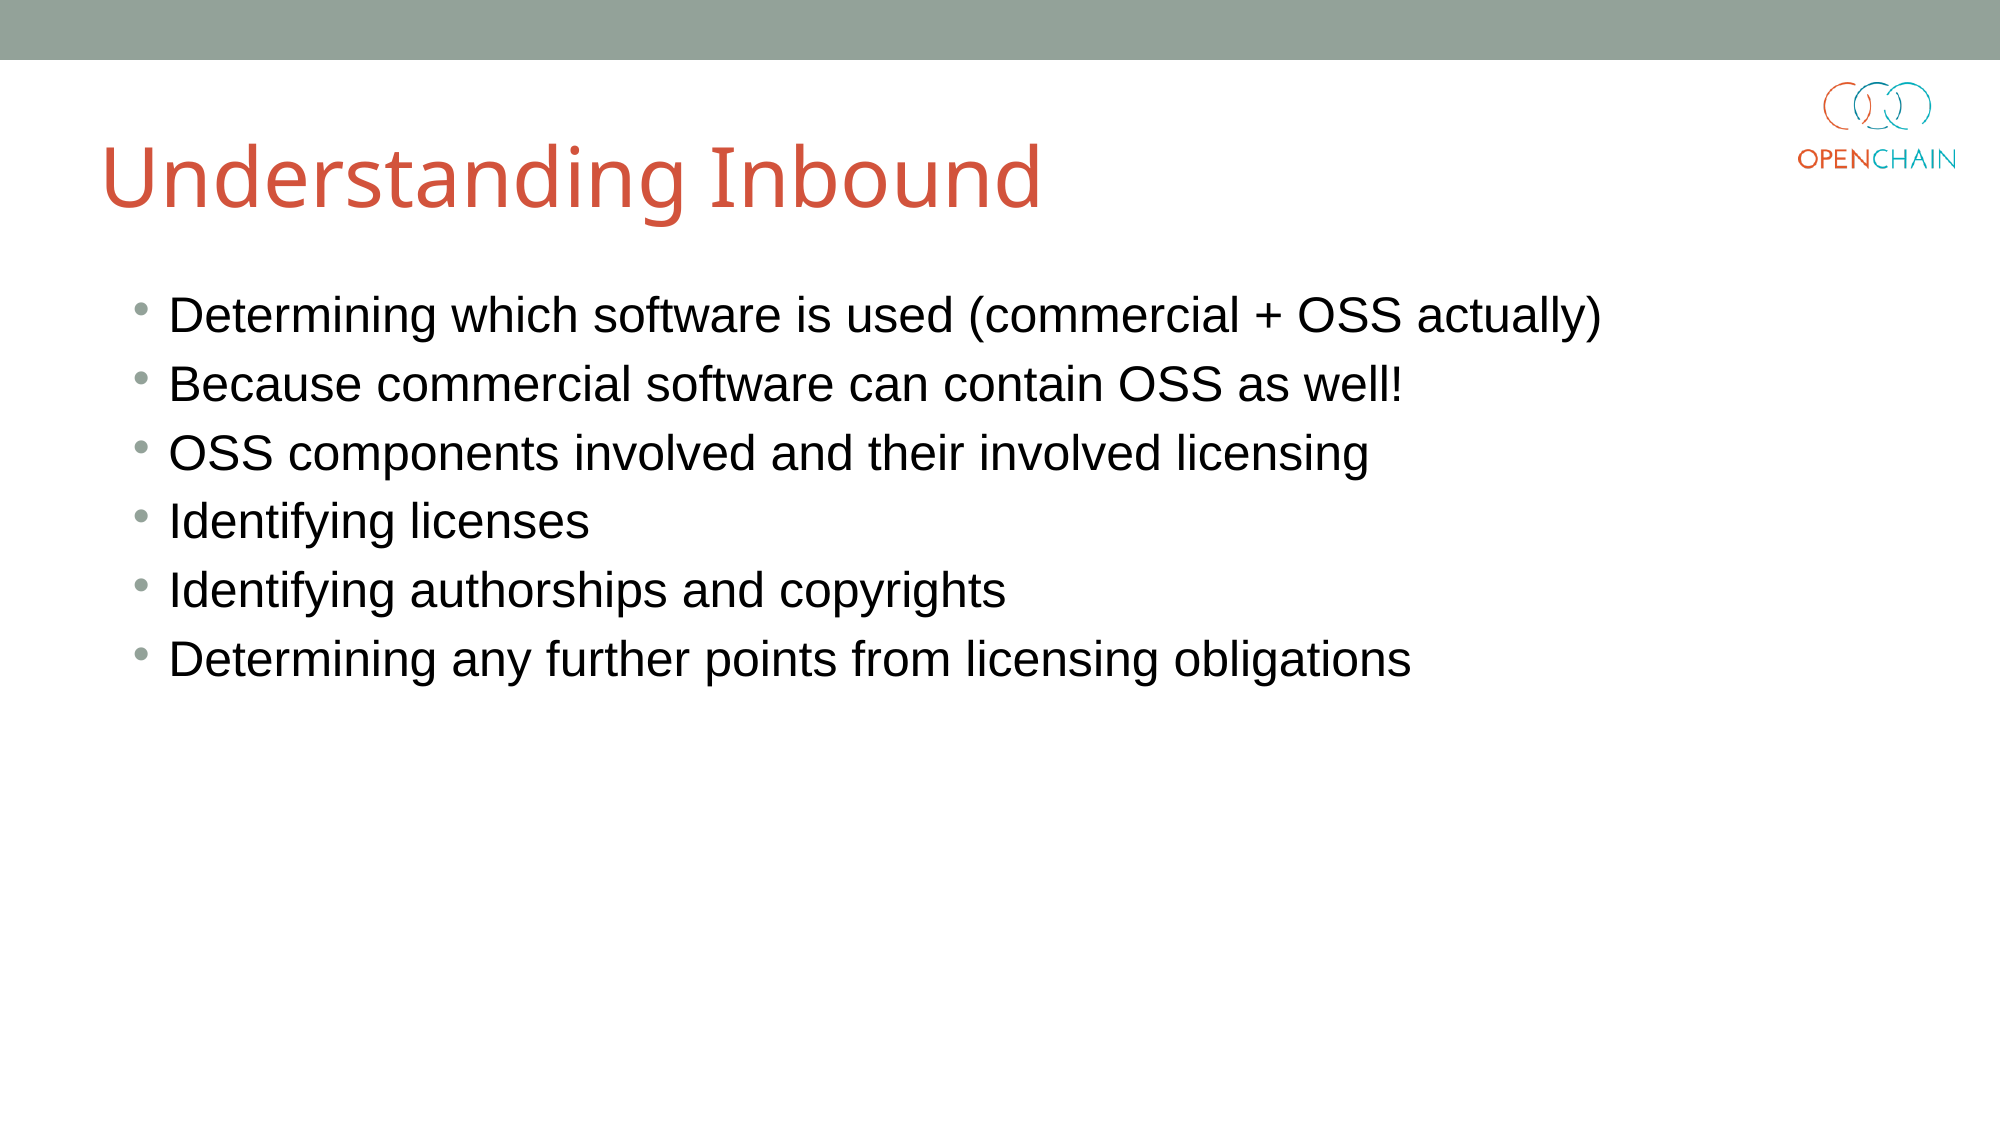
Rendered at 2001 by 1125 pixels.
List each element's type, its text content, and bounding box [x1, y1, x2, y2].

picture [1900, 82, 1955, 169]
text_box Determining which software is used (commercial + OSS actually) Because commercial software can contain OSS as well! OSS components involved and their involved licensing Identifying licenses Identifying authorships and copyrights Determining any further points from licensing obligations [118, 265, 1929, 1004]
text_box Understanding Inbound [99, 52, 1900, 225]
